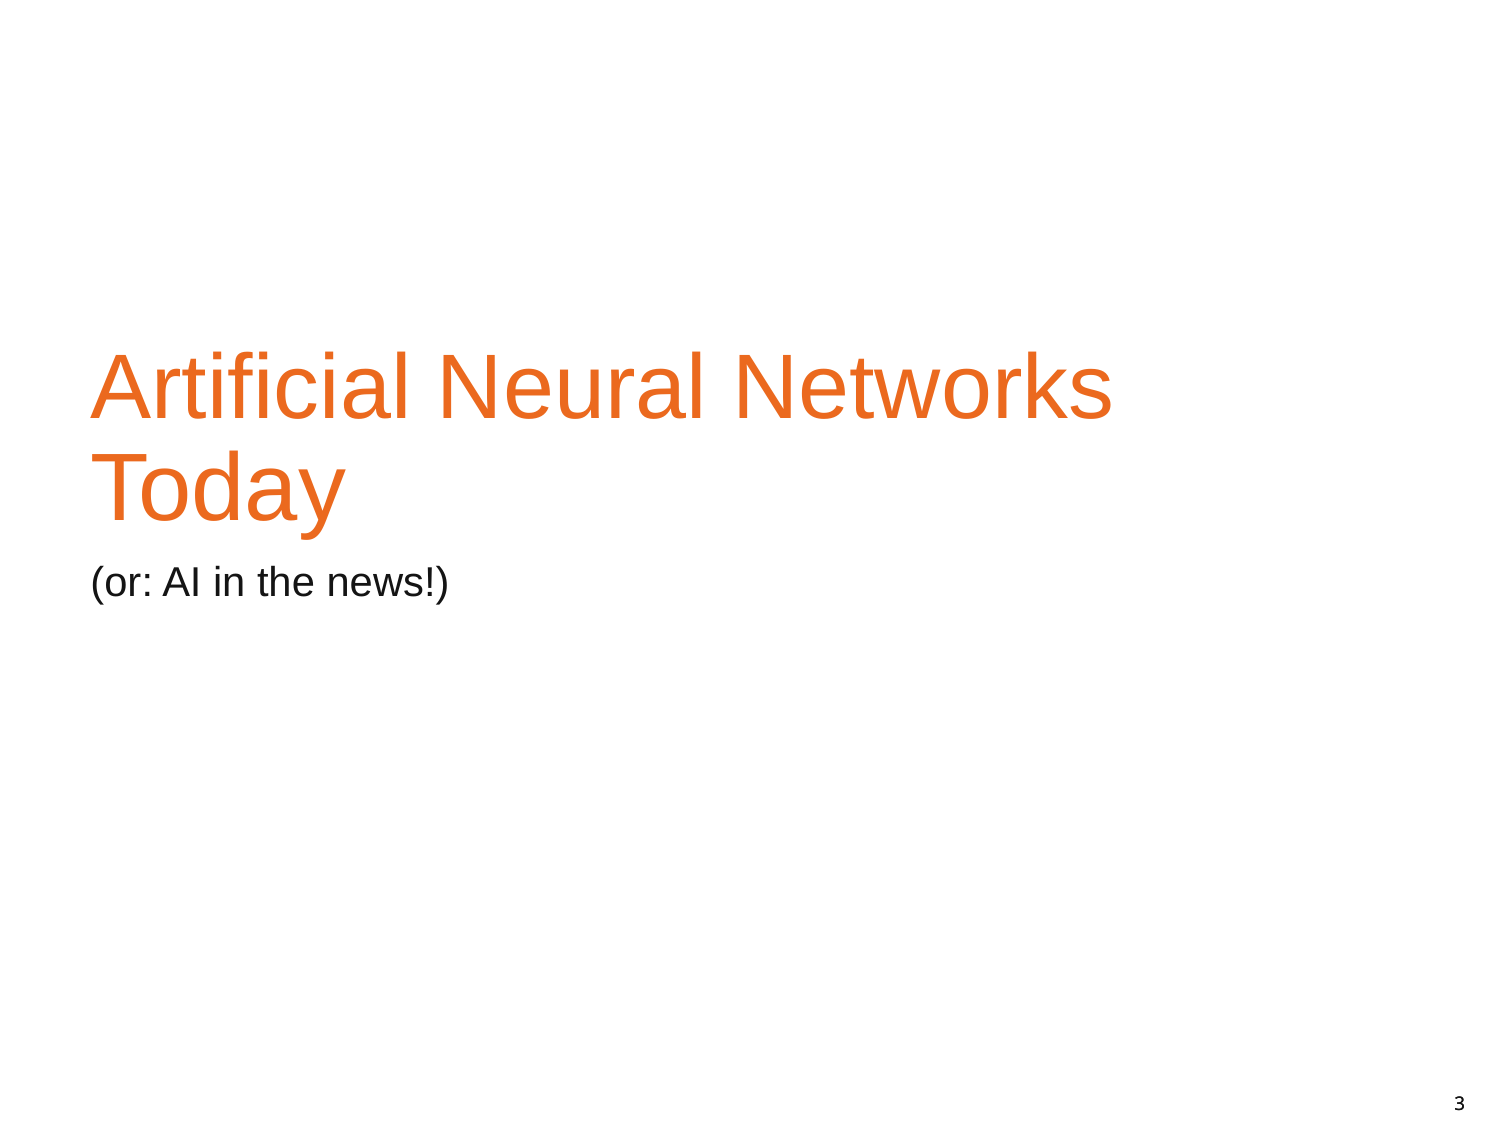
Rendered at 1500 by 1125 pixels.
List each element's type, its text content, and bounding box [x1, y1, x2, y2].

list (or: AI in the news!) [90, 554, 1366, 643]
title Artificial Neural Networks Today [90, 354, 1460, 542]
